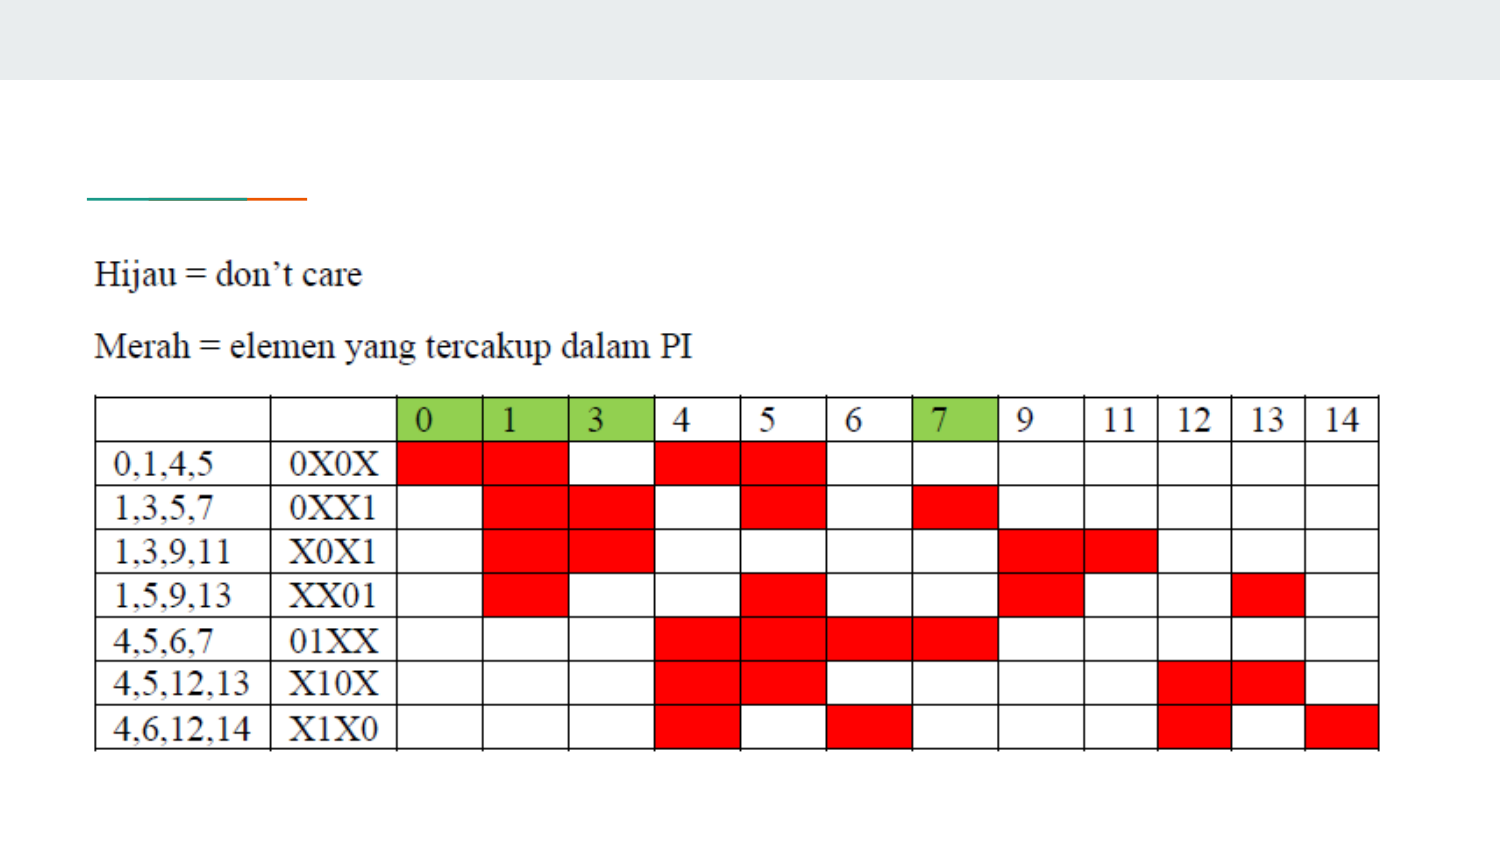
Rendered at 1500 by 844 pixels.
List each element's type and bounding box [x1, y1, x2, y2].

picture [79, 252, 1402, 764]
